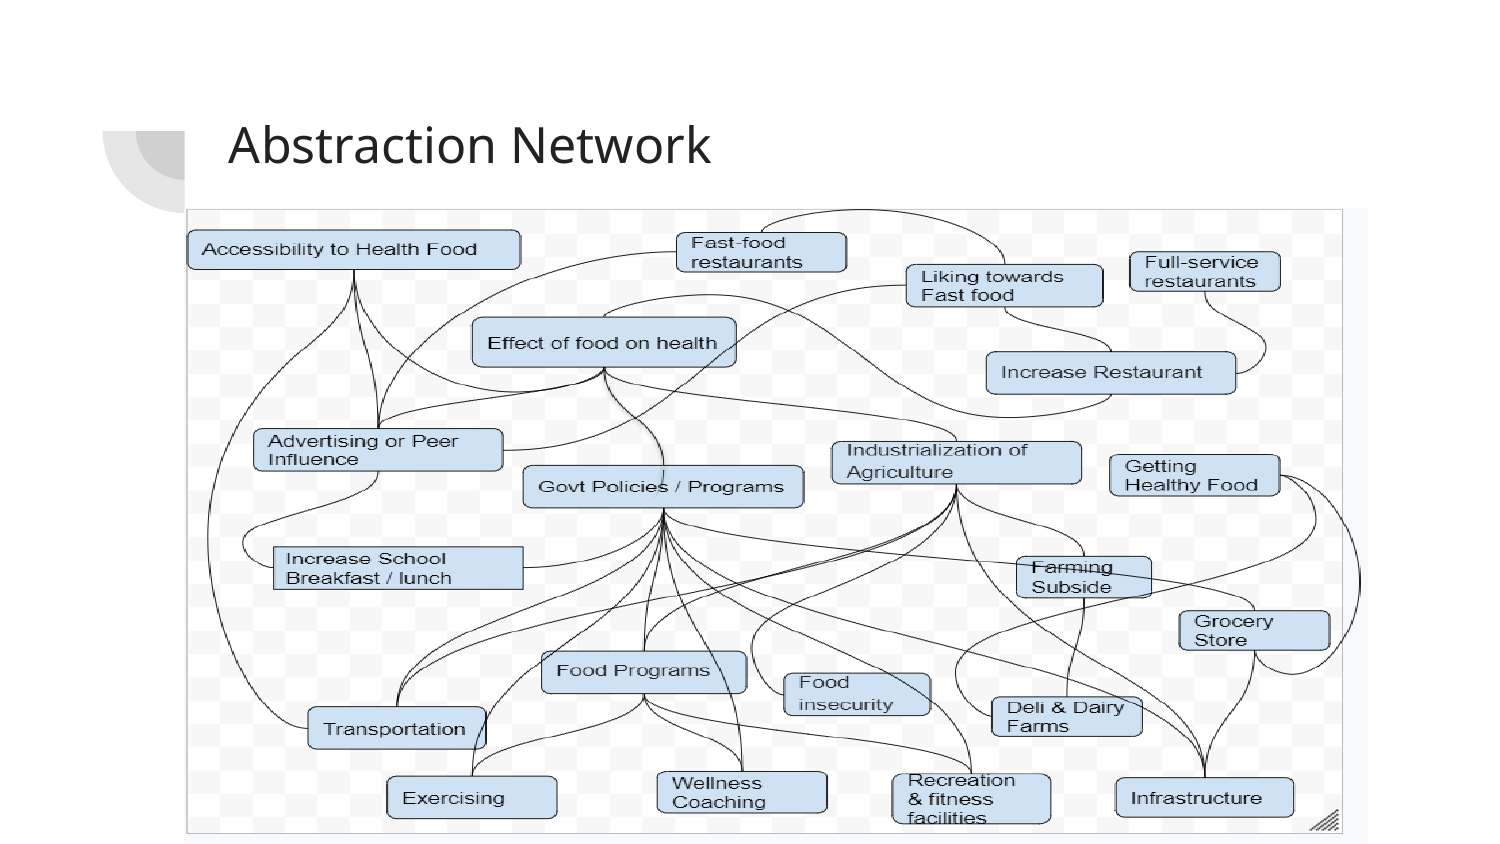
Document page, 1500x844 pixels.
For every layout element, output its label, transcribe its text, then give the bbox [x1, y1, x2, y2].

picture [184, 208, 1368, 844]
title Abstraction Network [213, 98, 1368, 207]
